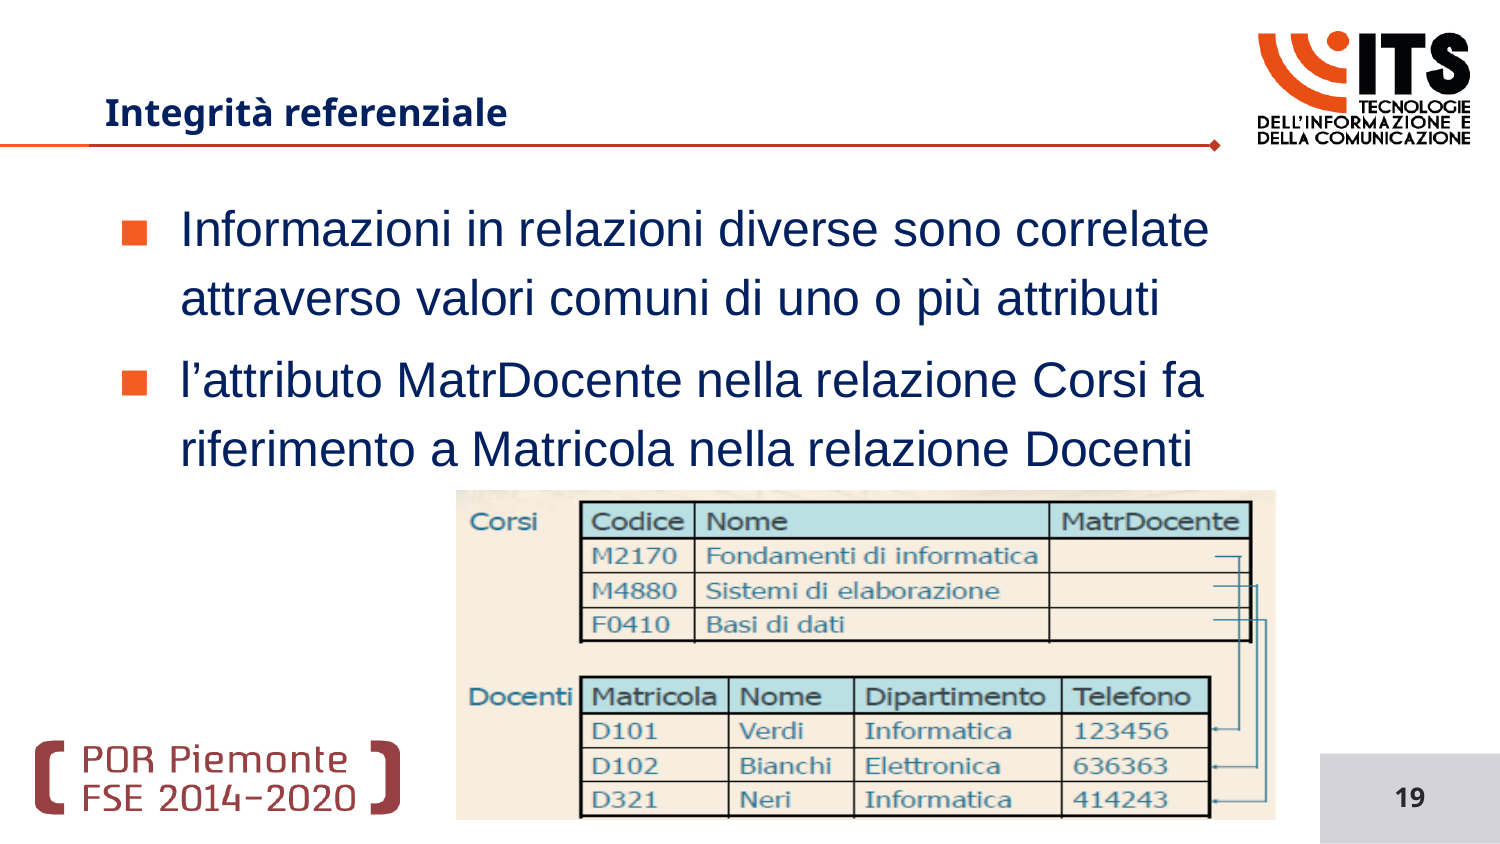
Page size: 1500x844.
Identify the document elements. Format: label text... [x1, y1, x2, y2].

title Integrità referenziale [90, 59, 1215, 150]
list Informazioni in relazioni diverse sono correlate attraverso valori comuni di uno o più attributi l’attributo MatrDocente nella relazione Corsi fa riferimento a Matricola nella relazione Docenti [90, 172, 1320, 657]
picture [0, 0, 1500, 844]
slide_number 19 [1320, 753, 1500, 844]
